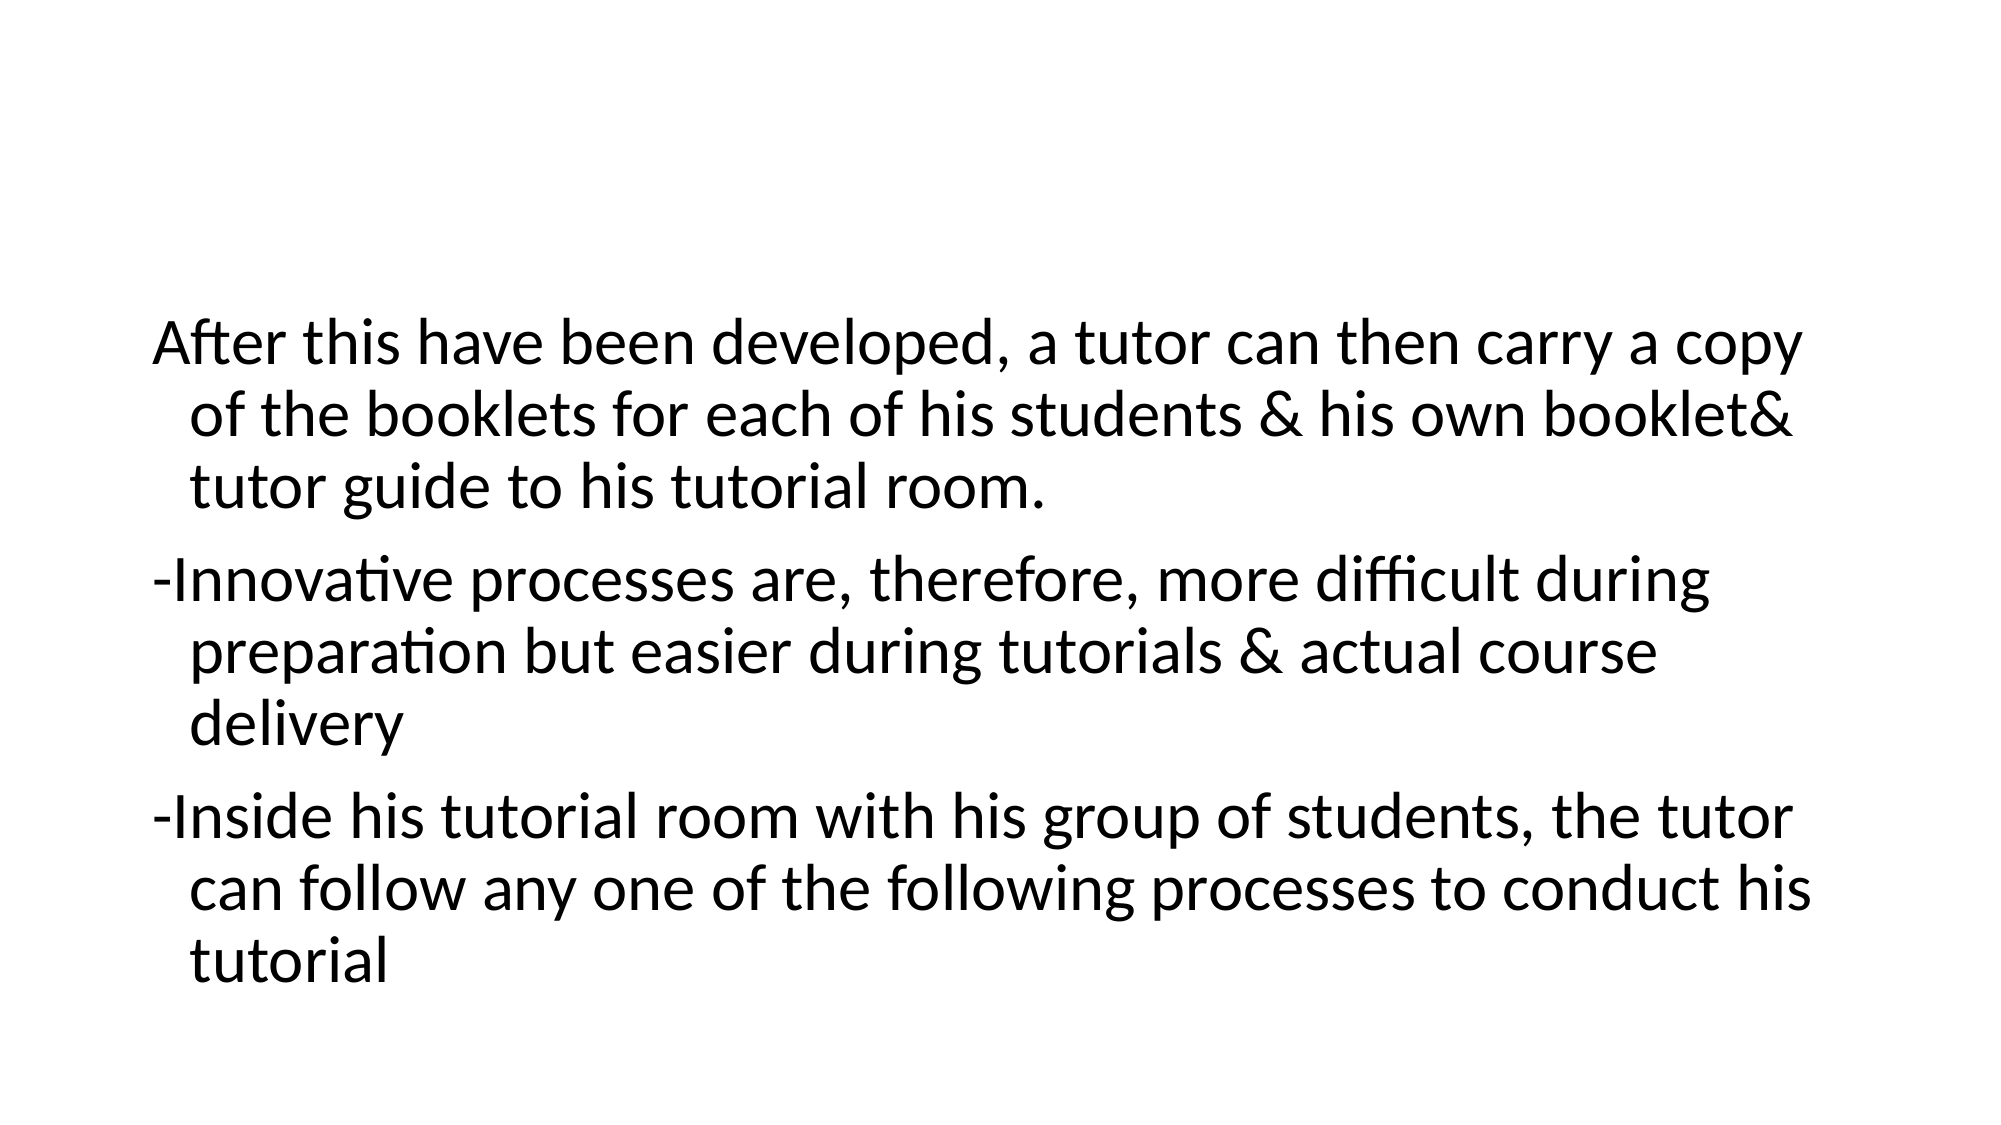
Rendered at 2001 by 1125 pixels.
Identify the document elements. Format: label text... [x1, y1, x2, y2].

list After this have been developed, a tutor can then carry a copy of the booklets for each of his students & his own booklet& tutor guide to his tutorial room. -Innovative processes are, therefore, more difficult during preparation but easier during tutorials & actual course delivery -Inside his tutorial room with his group of students, the tutor can follow any one of the following processes to conduct his tutorial [137, 299, 1863, 1014]
